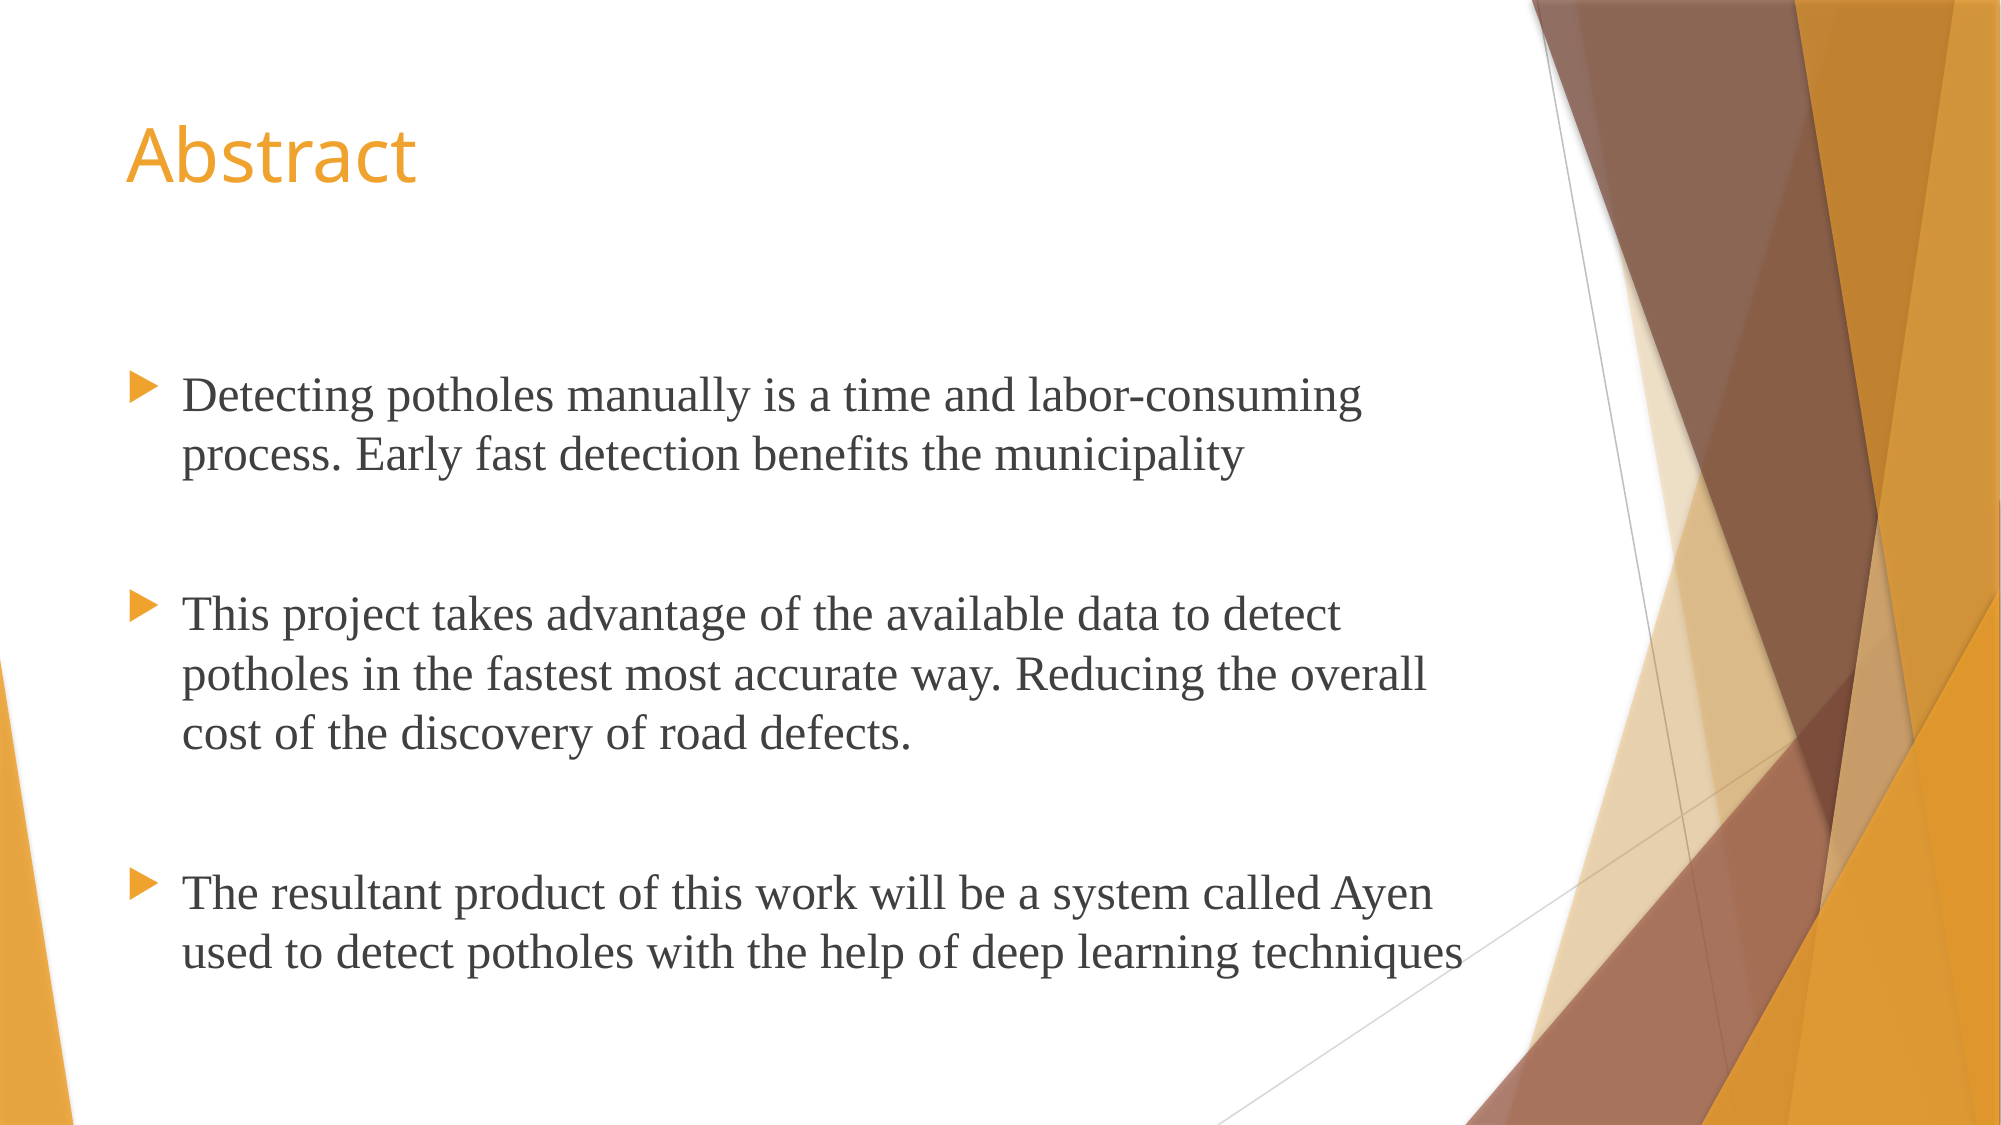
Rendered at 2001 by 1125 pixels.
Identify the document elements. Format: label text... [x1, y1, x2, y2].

list Detecting potholes manually is a time and labor-consuming process. Early fast detection benefits the municipality This project takes advantage of the available data to detect potholes in the fastest most accurate way. Reducing the overall cost of the discovery of road defects. The resultant product of this work will be a system called Ayen used to detect potholes with the help of deep learning techniques [111, 354, 1522, 992]
title Abstract [111, 99, 1522, 317]
